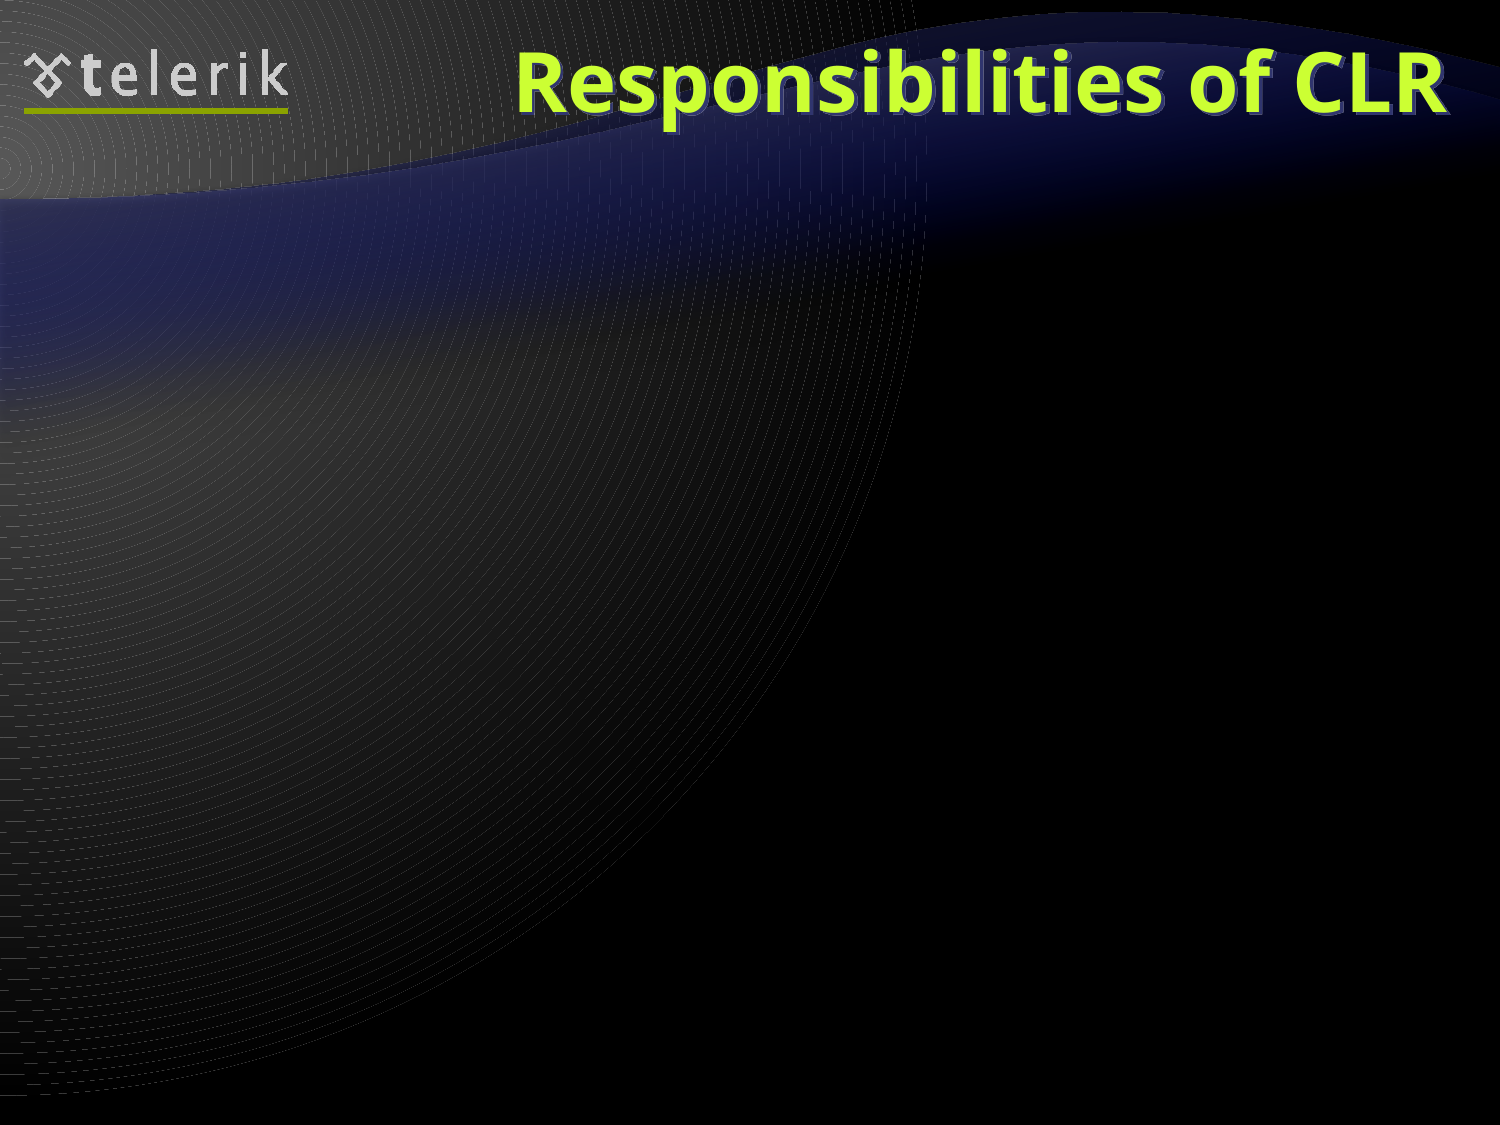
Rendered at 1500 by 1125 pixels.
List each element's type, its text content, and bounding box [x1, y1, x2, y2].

picture [24, 49, 288, 114]
title Responsibilities of CLR [300, 12, 1463, 163]
